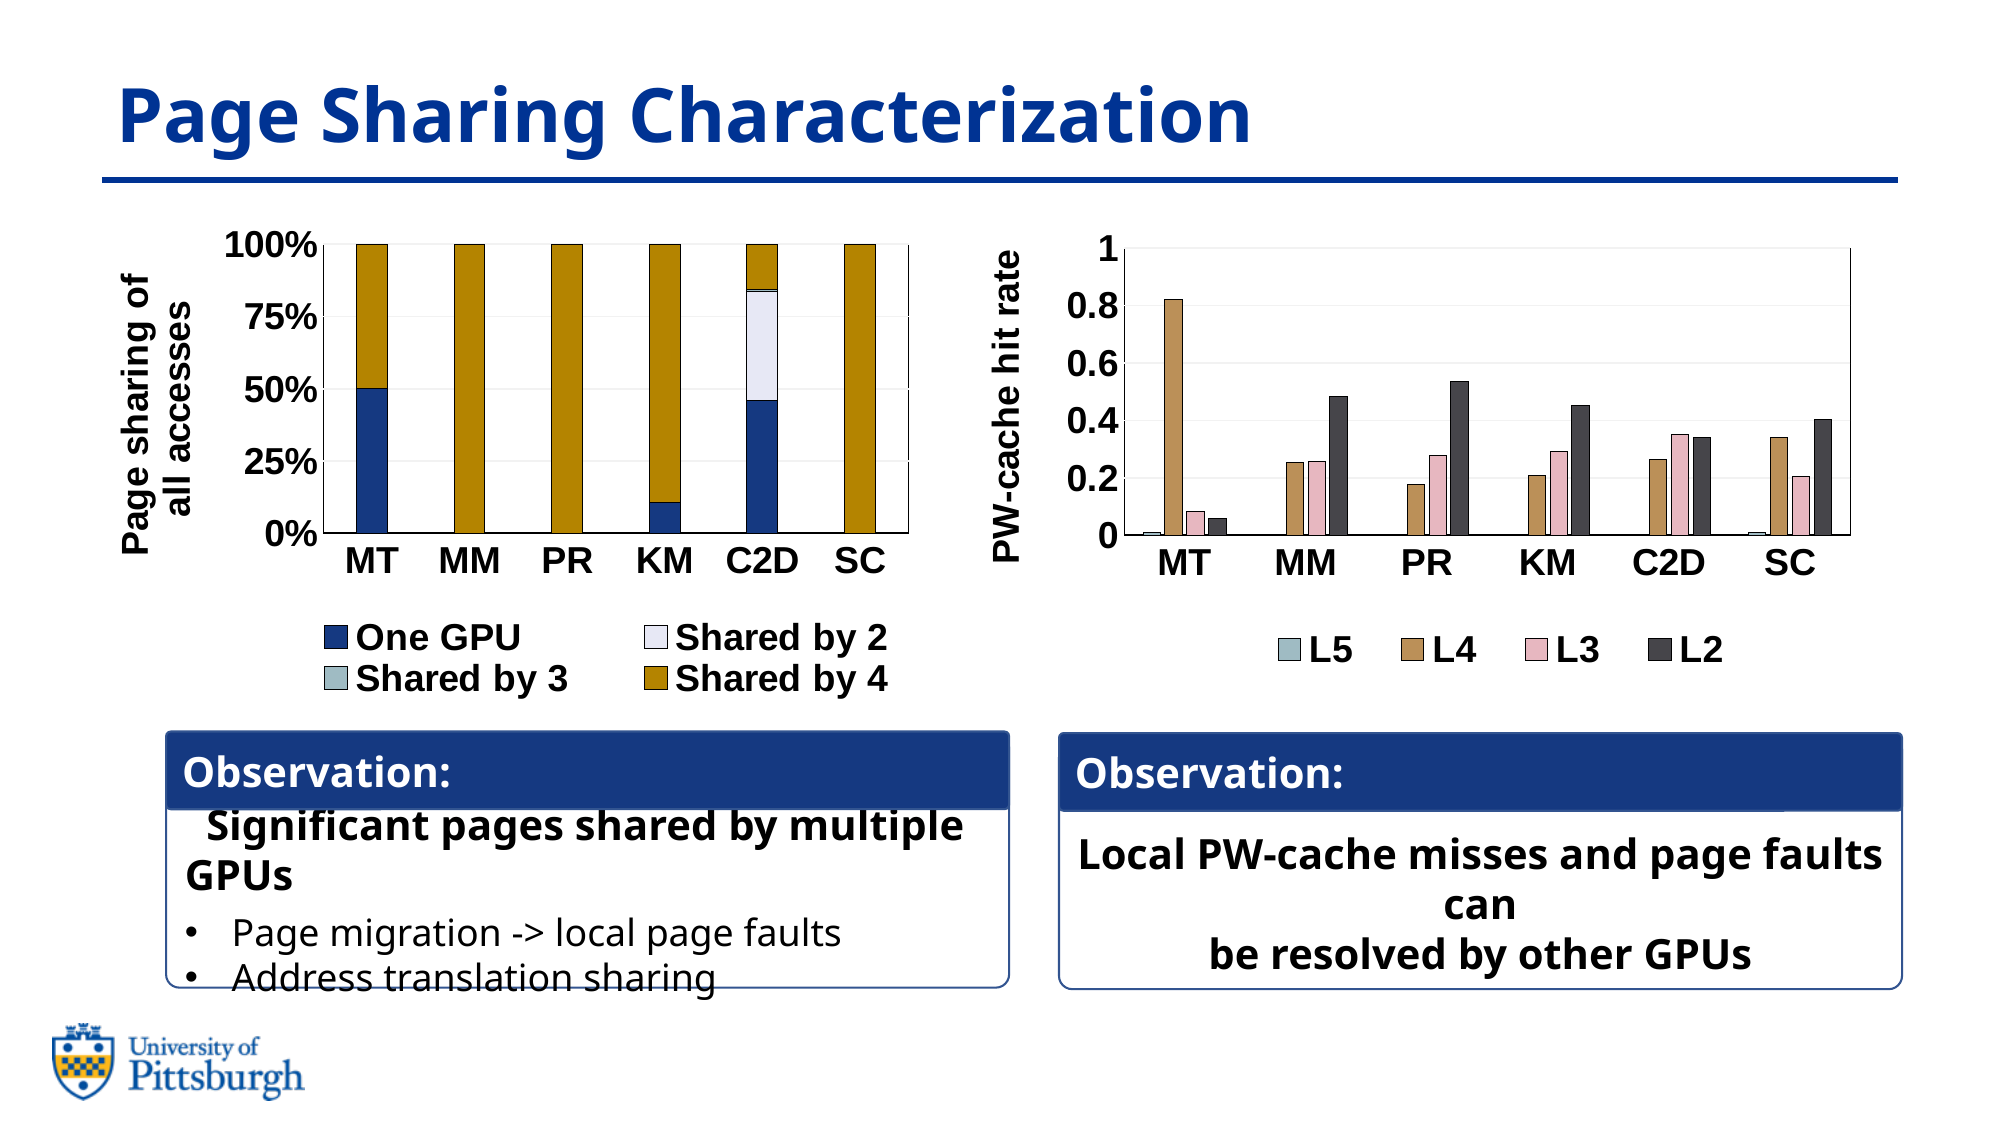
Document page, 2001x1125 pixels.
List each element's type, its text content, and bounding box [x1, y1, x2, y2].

chart [52, 161, 1948, 786]
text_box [166, 731, 1010, 988]
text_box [1059, 733, 1903, 990]
picture [52, 1022, 305, 1101]
text_box Page Sharing Characterization [101, 59, 1773, 165]
